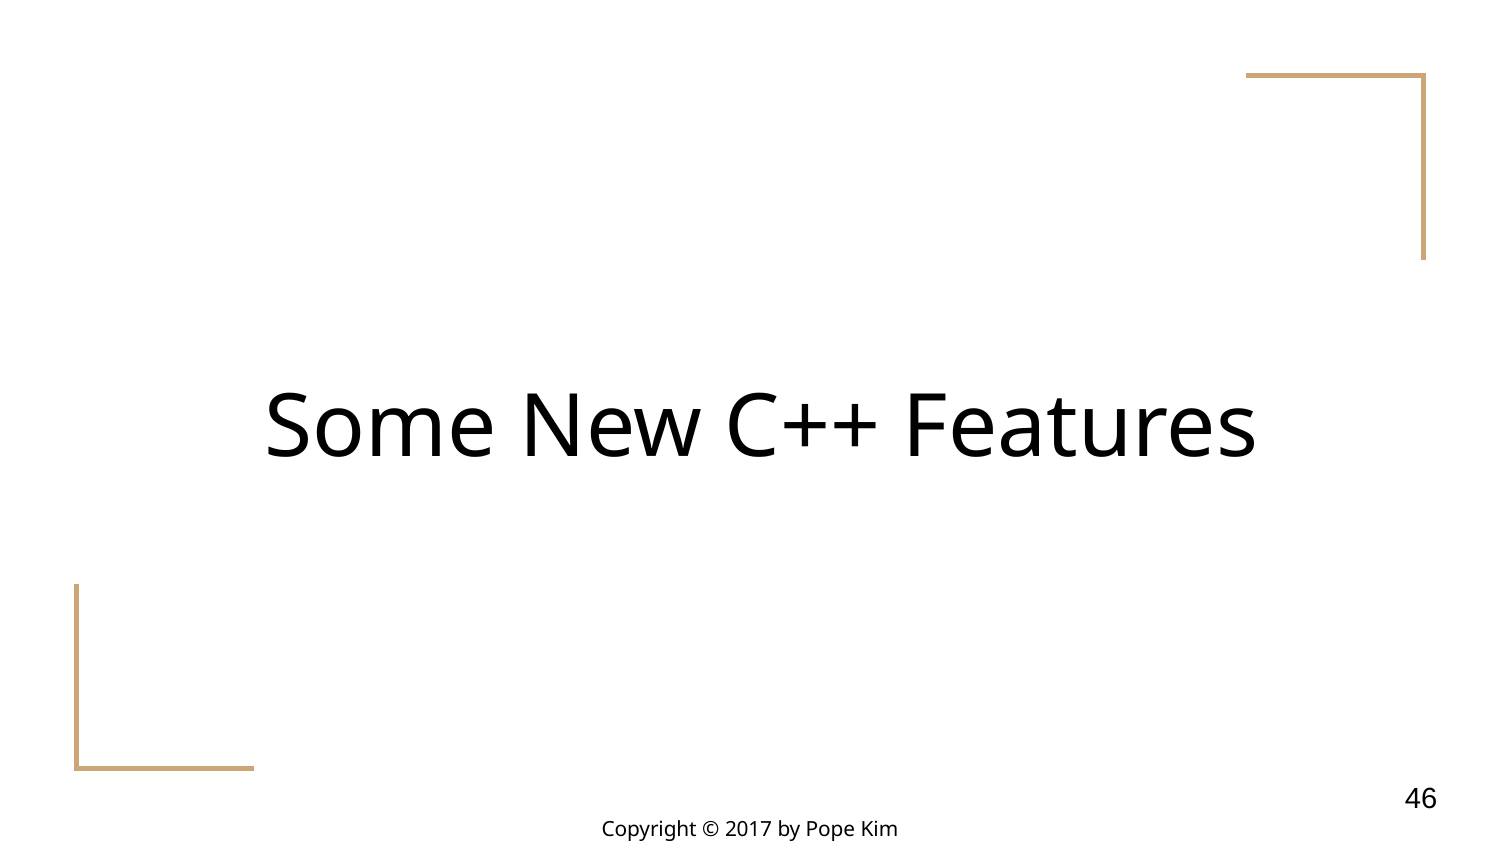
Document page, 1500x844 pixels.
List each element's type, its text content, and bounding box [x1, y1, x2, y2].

title Some New C++ Features [126, 296, 1374, 548]
slide_number ‹#› [1389, 764, 1480, 830]
